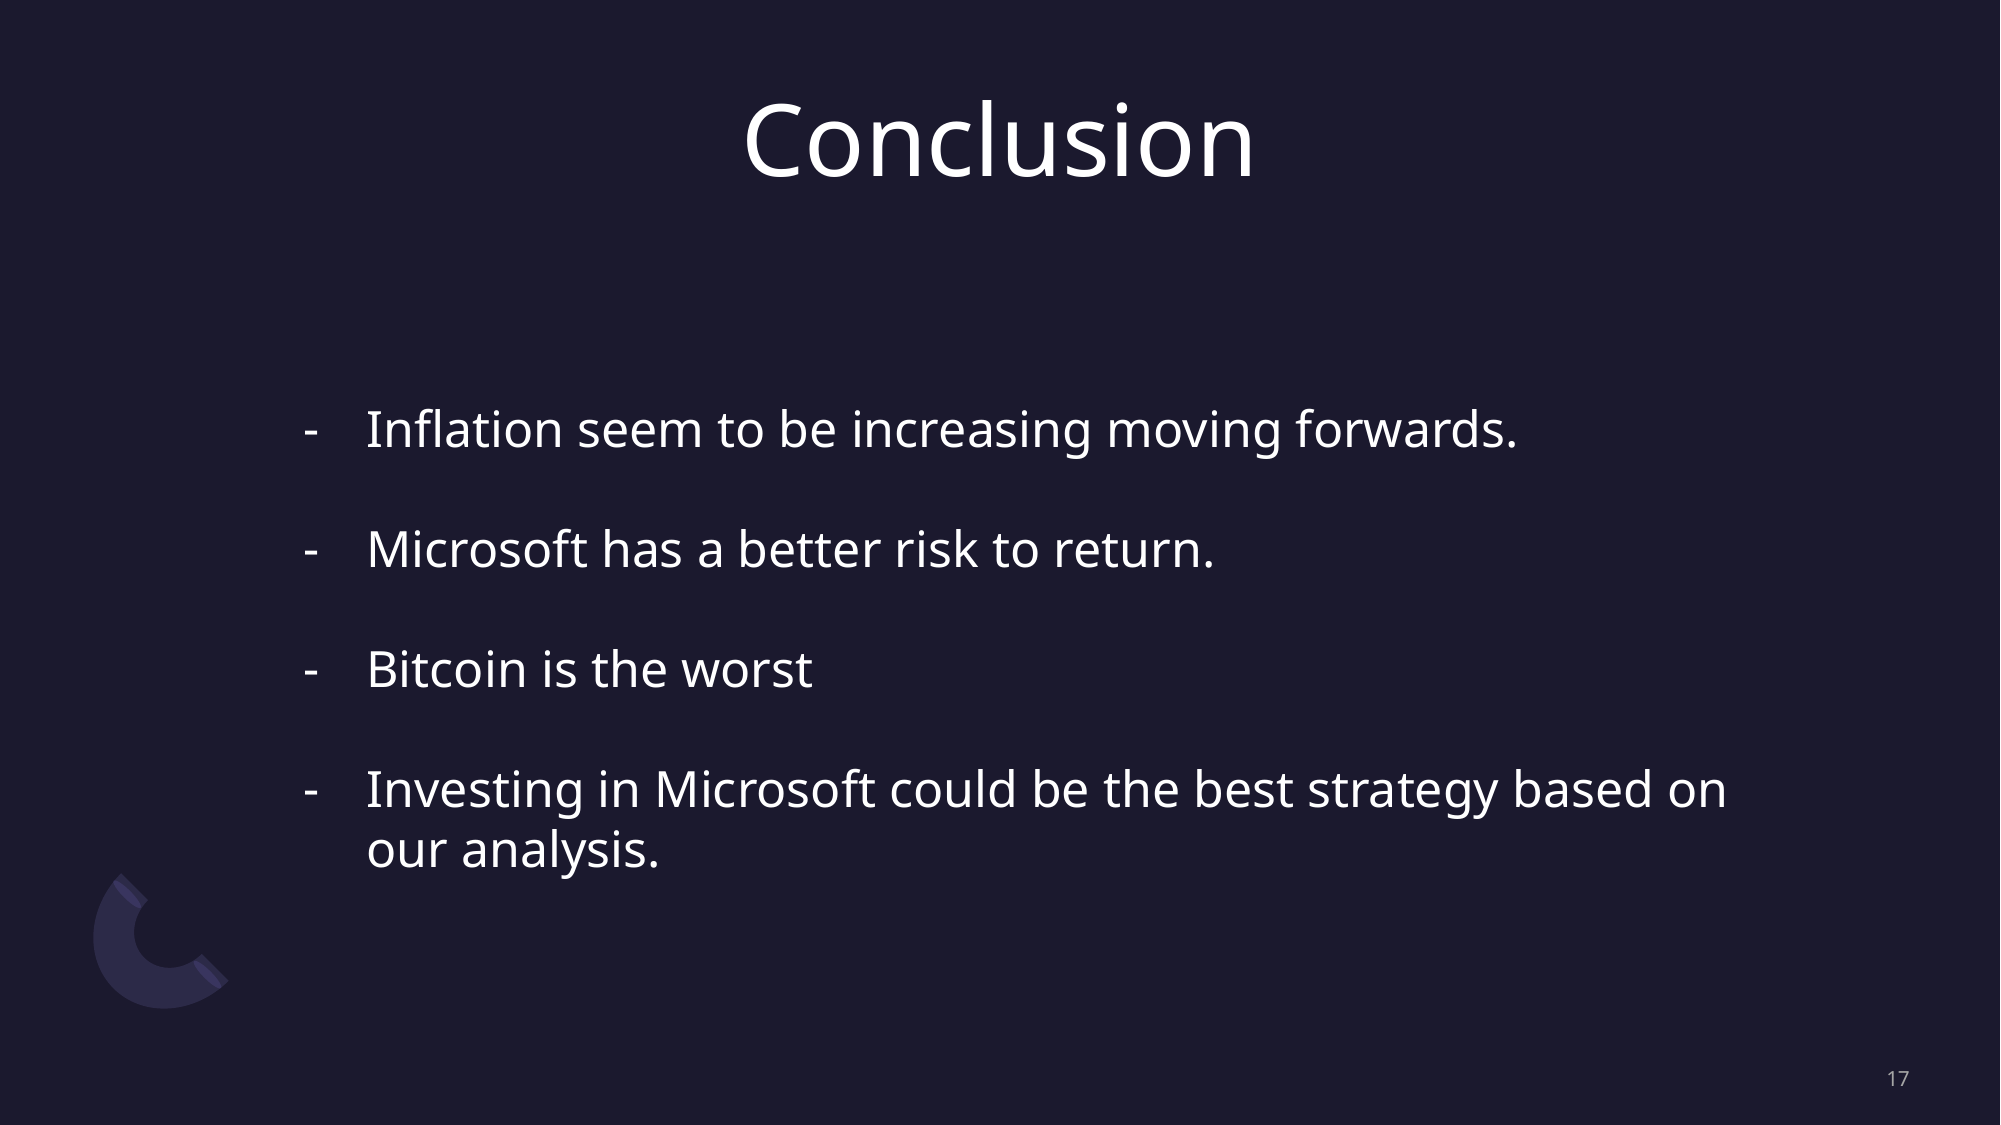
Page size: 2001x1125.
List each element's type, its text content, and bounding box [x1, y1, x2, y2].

slide_number 17 [1632, 1067, 1910, 1093]
title Conclusion [90, 90, 1910, 309]
text_box Inflation seem to be increasing moving forwards. Microsoft has a better risk to return. Bitcoin is the worst Investing in Microsoft could be the best strategy based on our analysis. [276, 322, 1786, 893]
